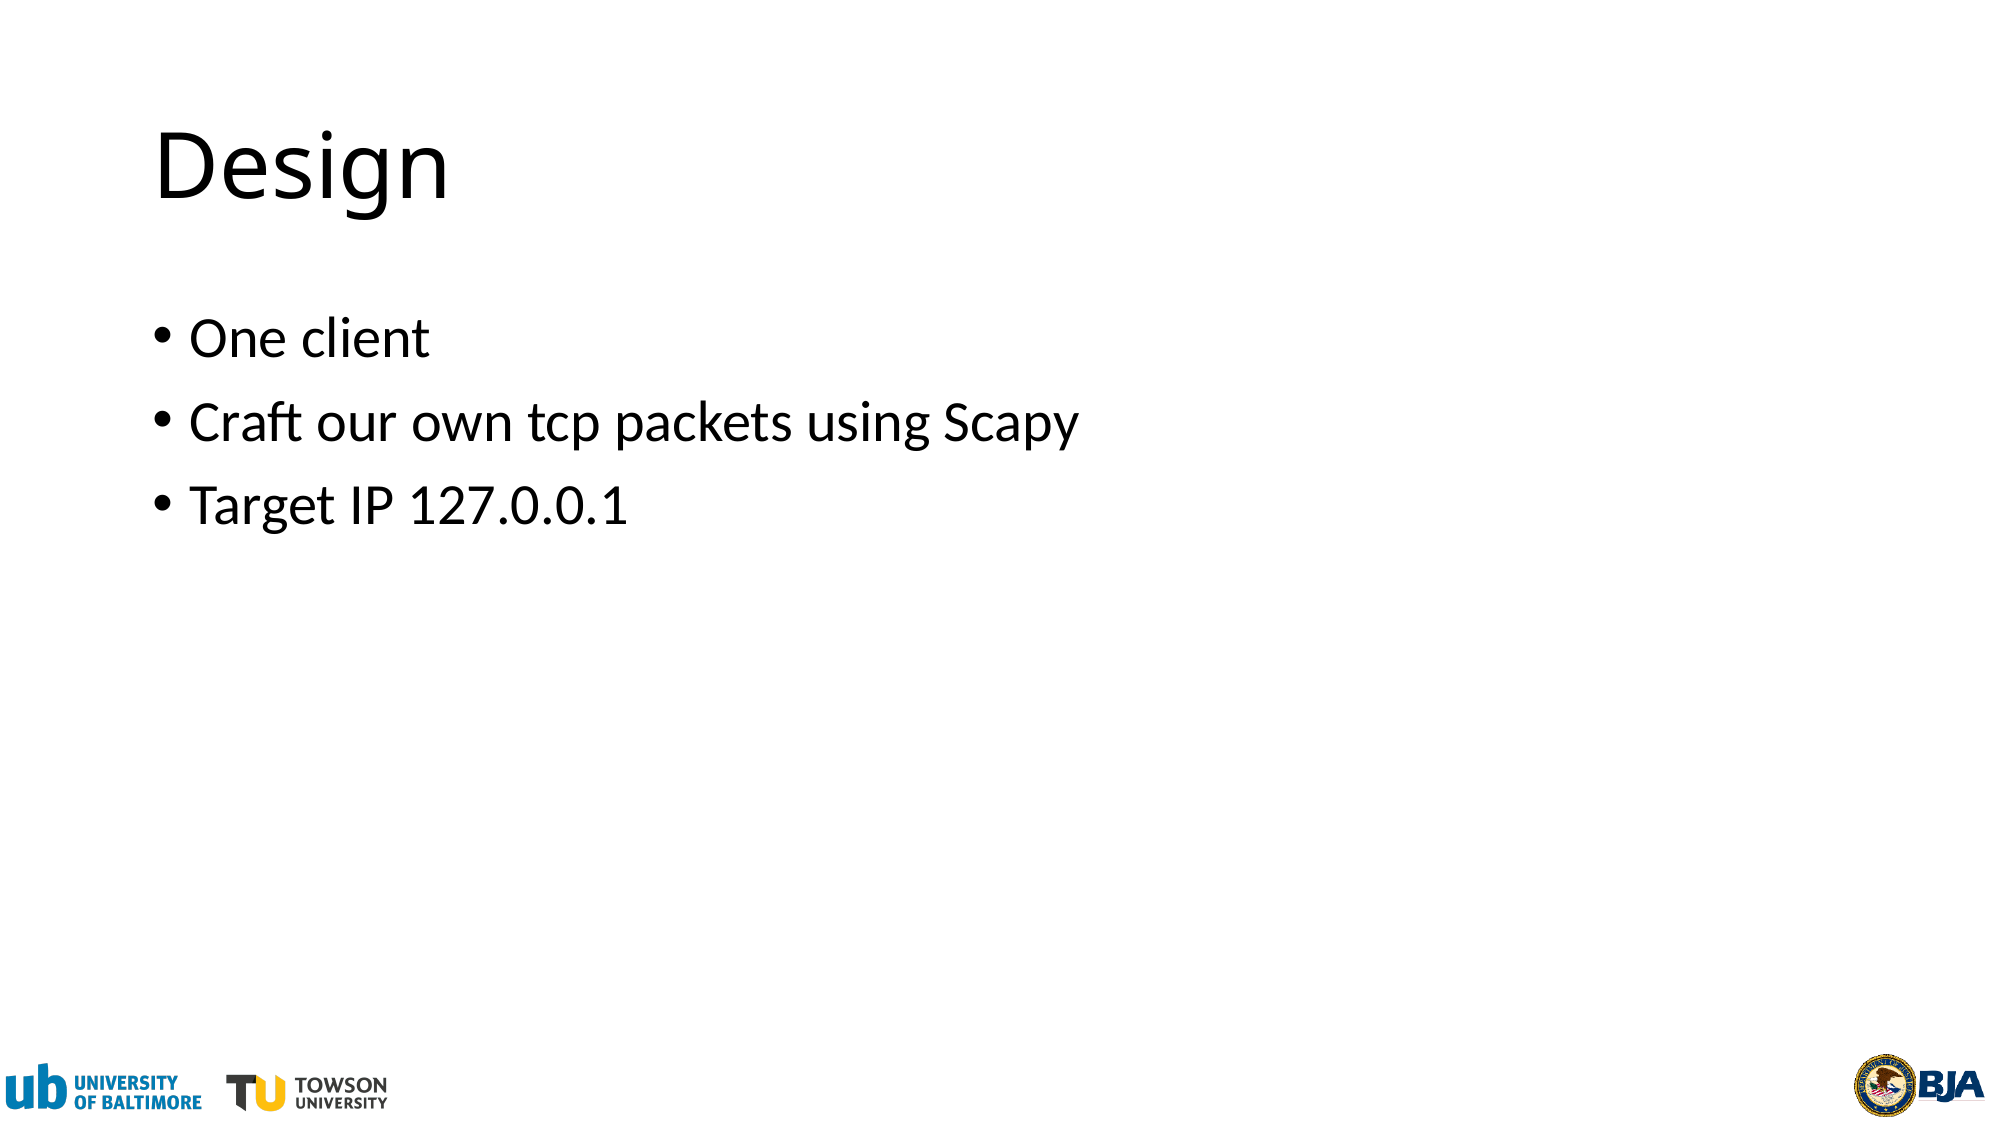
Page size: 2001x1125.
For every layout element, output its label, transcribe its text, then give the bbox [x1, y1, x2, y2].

picture [0, 1031, 407, 1125]
title Design [137, 59, 1863, 278]
picture [1854, 1054, 1986, 1117]
list One client Craft our own tcp packets using Scapy Target IP 127.0.0.1 [137, 299, 1863, 1014]
